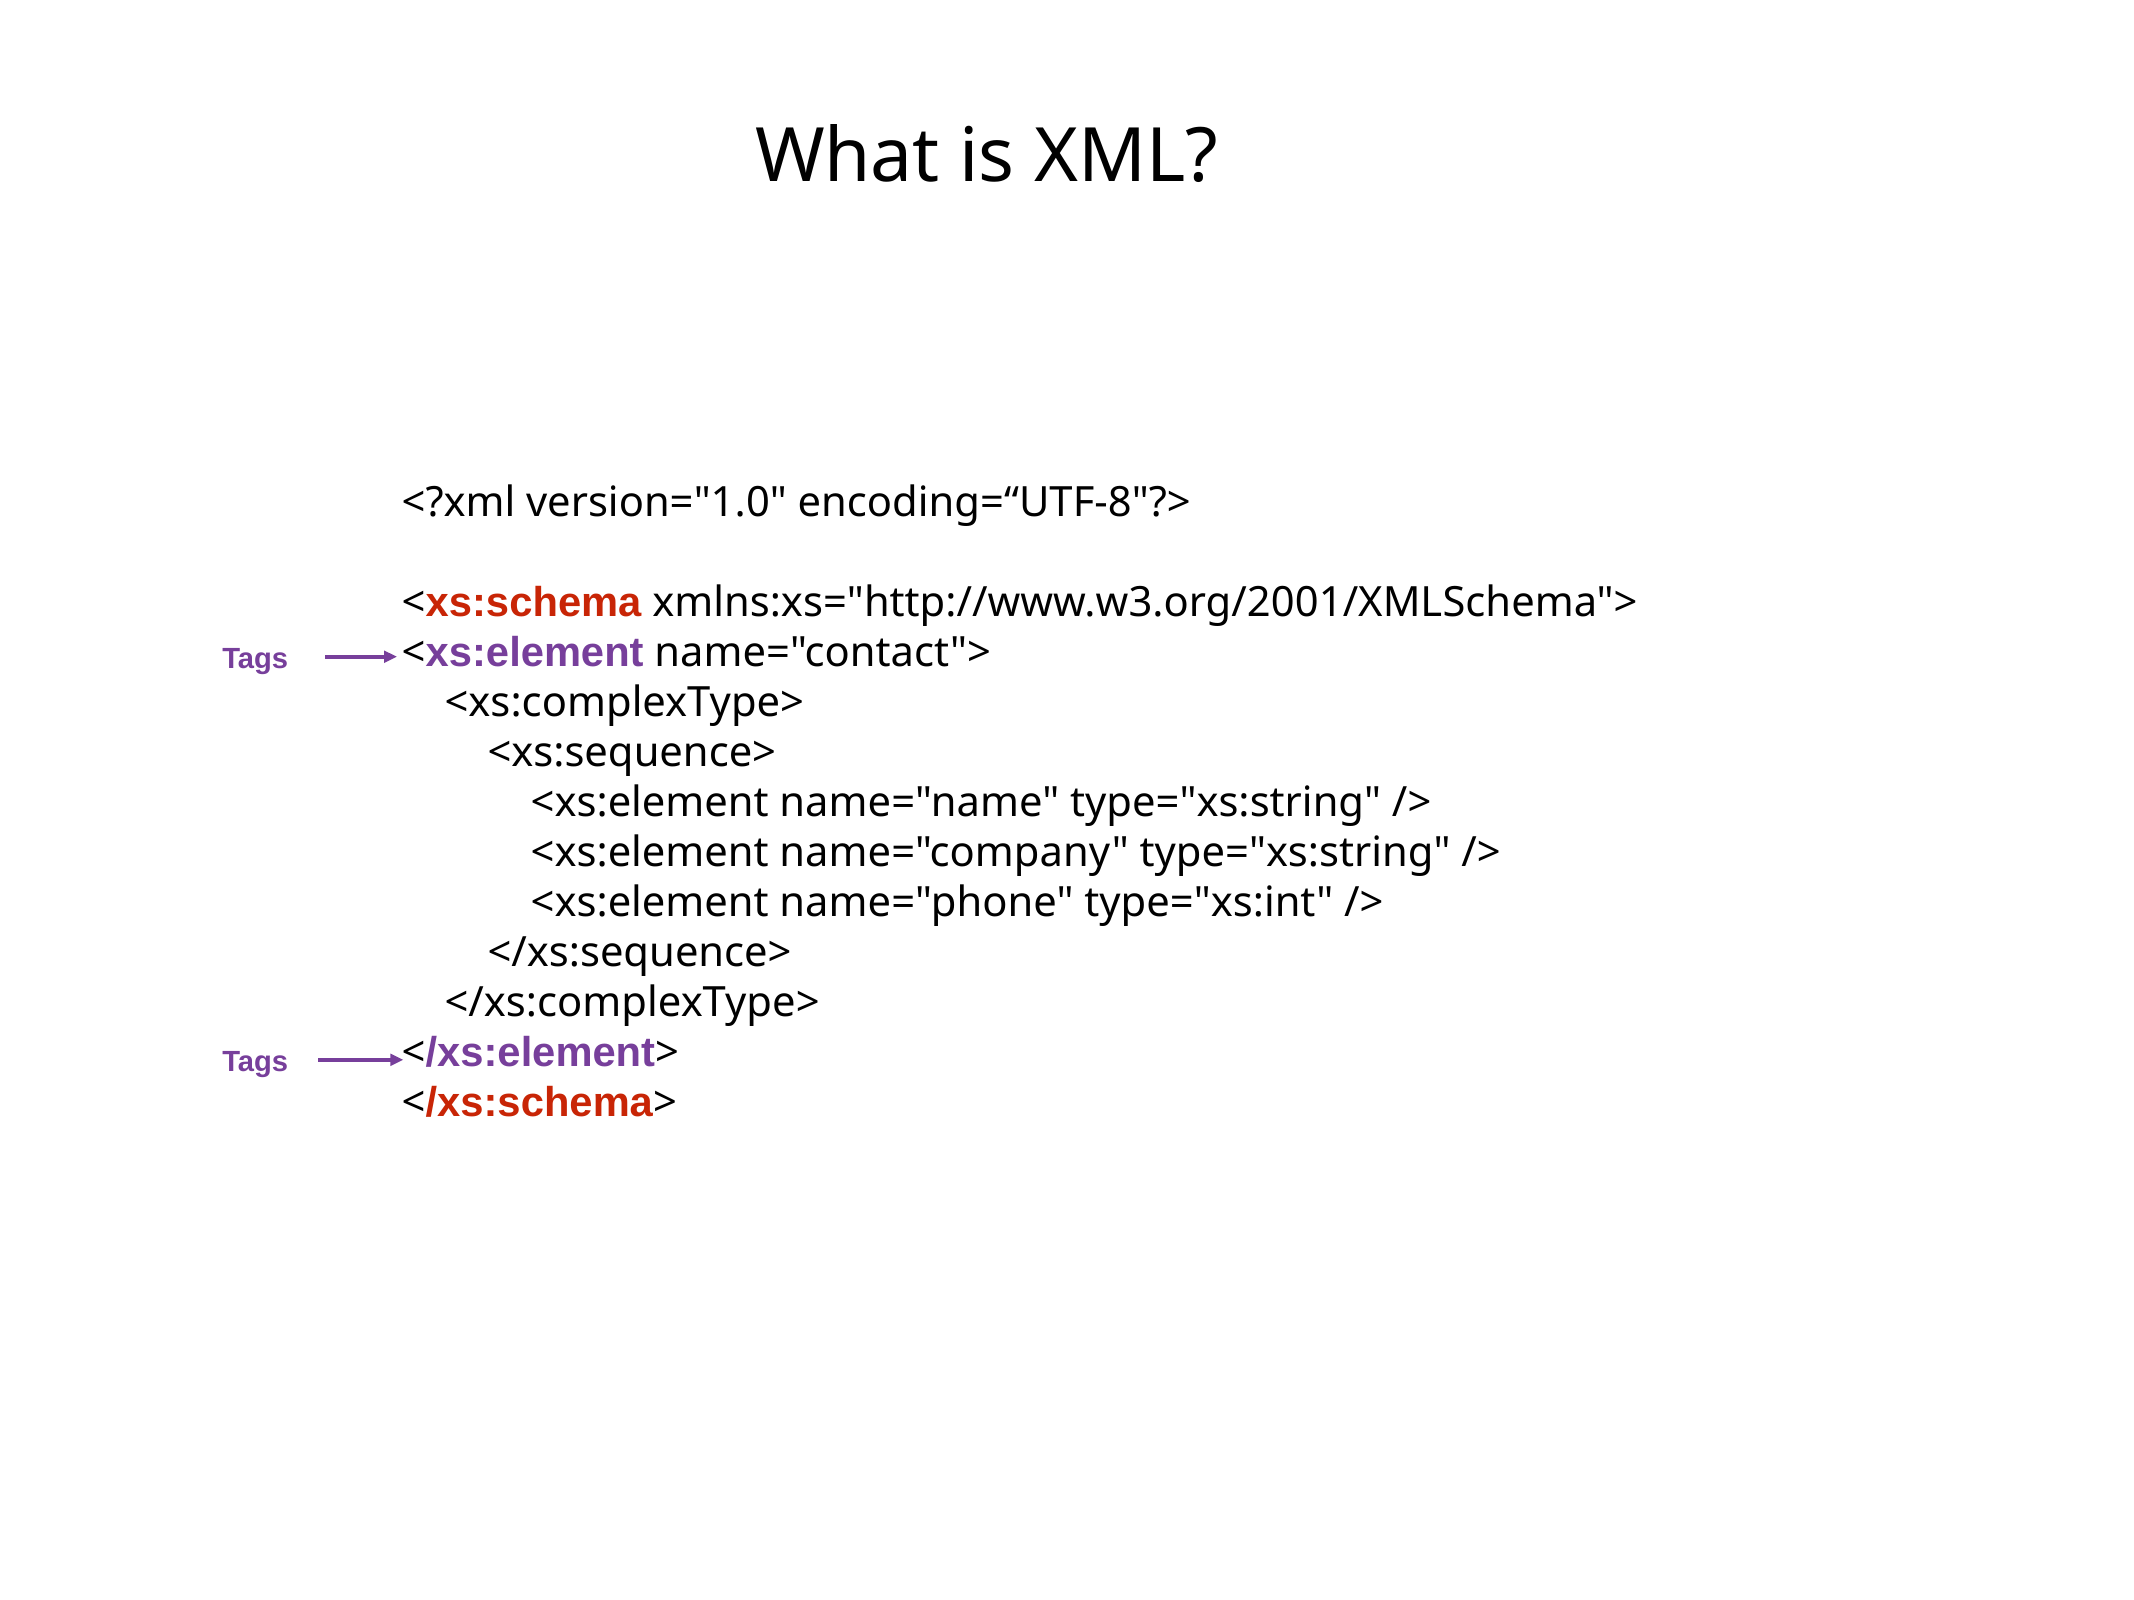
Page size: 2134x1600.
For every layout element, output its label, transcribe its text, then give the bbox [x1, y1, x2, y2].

text_box Tags [213, 1034, 297, 1086]
text_box [325, 650, 397, 663]
text_box Tags [213, 630, 297, 683]
text_box [318, 1053, 404, 1067]
text_box What is XML? [746, 97, 1227, 205]
text_box <?xml version="1.0" encoding=“UTF-8"?> <xs:schema xmlns:xs="http://www.w3.org/2001/XMLSchema"> <xs:element name="contact"> <xs:complexType> <xs:sequence> <xs:element name="name" type="xs:string" /> <xs:element name="company" type="xs:string" /> <xs:element name="phone" type="xs:int" /> </xs:sequence> </xs:complexType> </xs:element> </xs:schema> [393, 466, 1647, 1134]
